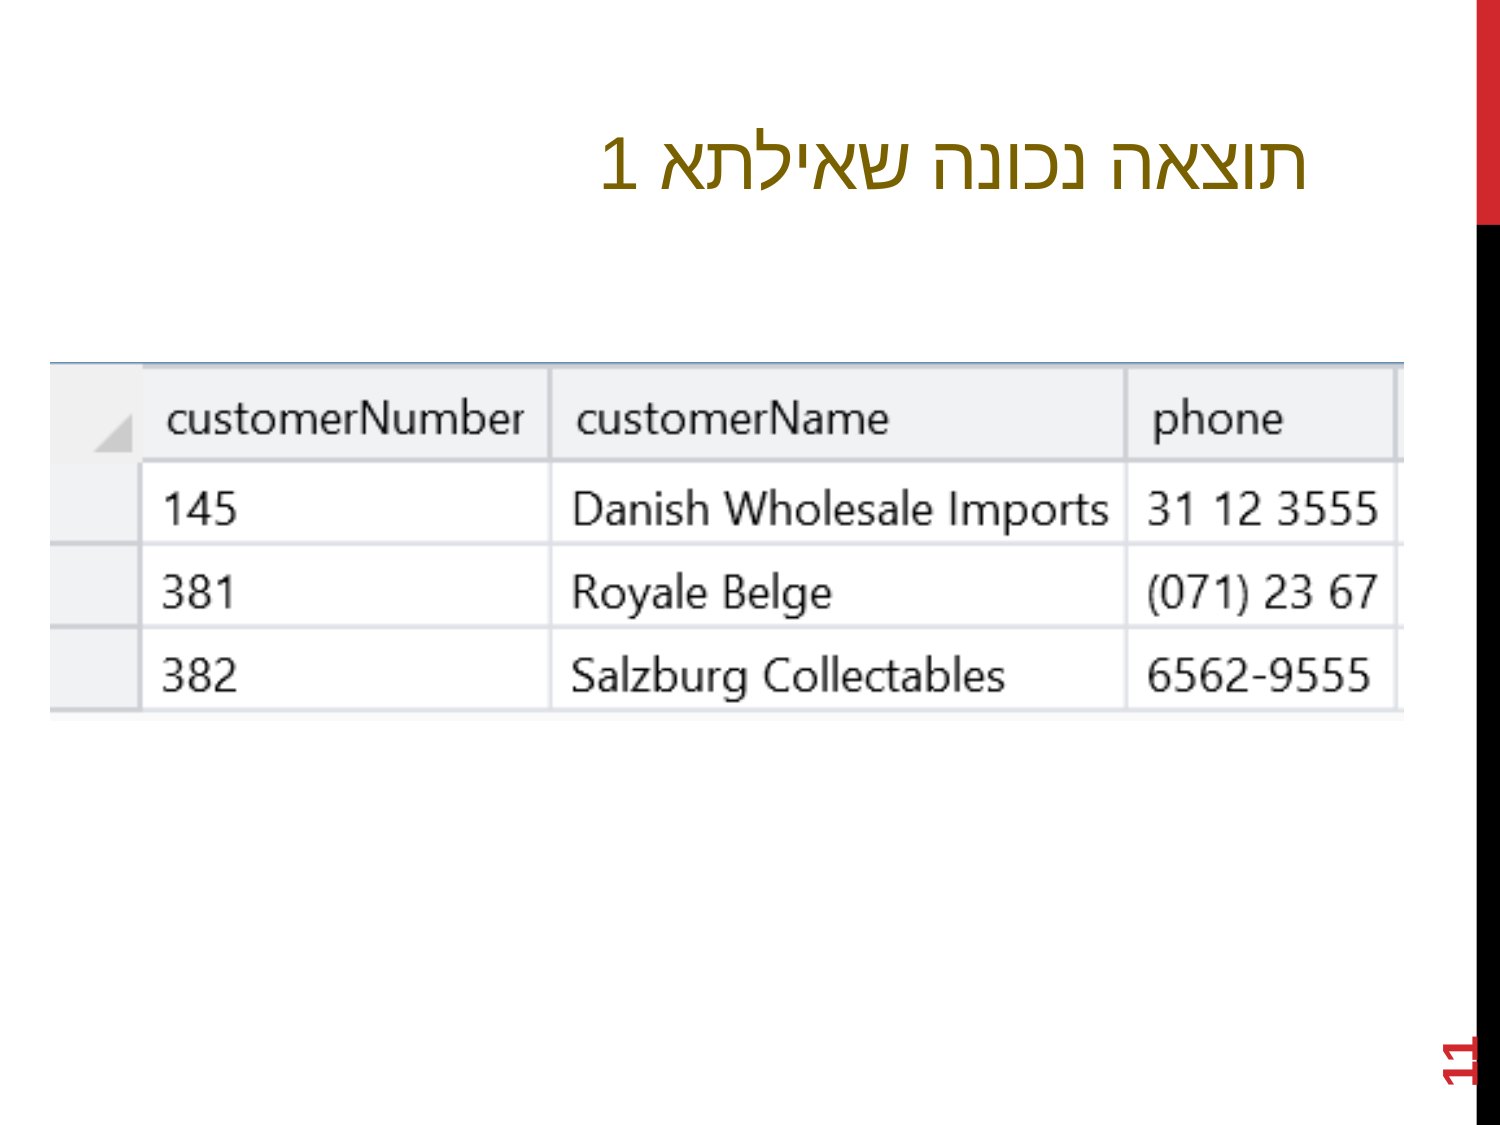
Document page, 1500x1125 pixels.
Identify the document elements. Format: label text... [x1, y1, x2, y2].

slide_number 11 [1427, 887, 1488, 1104]
title תוצאה נכונה שאילתא 1 [75, 24, 1325, 213]
picture [49, 361, 1404, 721]
